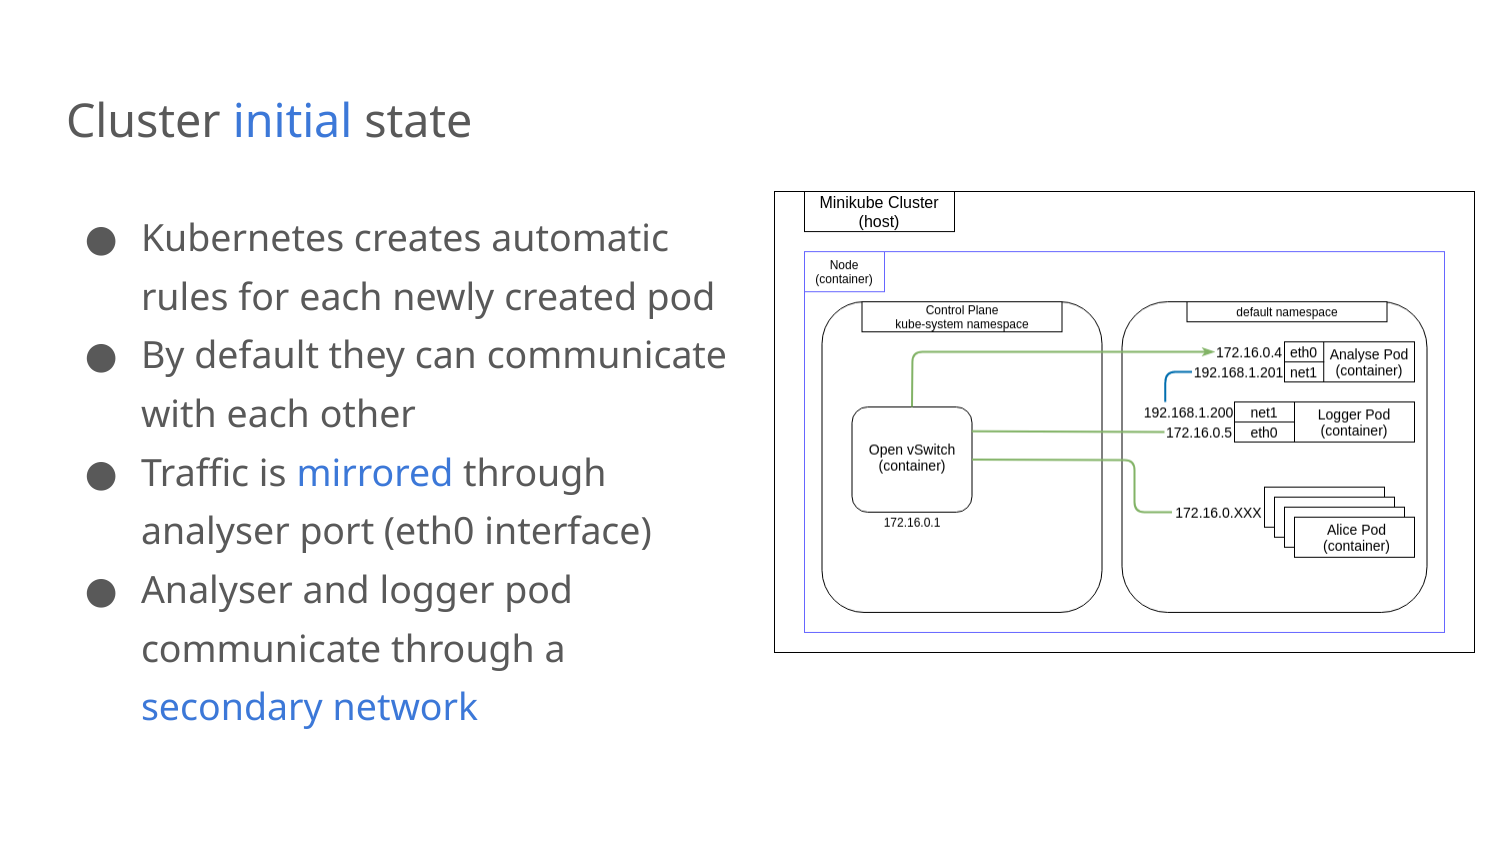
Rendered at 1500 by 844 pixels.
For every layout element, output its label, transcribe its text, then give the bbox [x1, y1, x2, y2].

title Cluster initial state [51, 72, 1449, 167]
picture [774, 191, 1476, 653]
list Kubernetes creates automatic rules for each newly created pod By default they can communicate with each other Traffic is mirrored through analyser port (eth0 interface) Analyser and logger pod communicate through a secondary network [51, 189, 750, 750]
